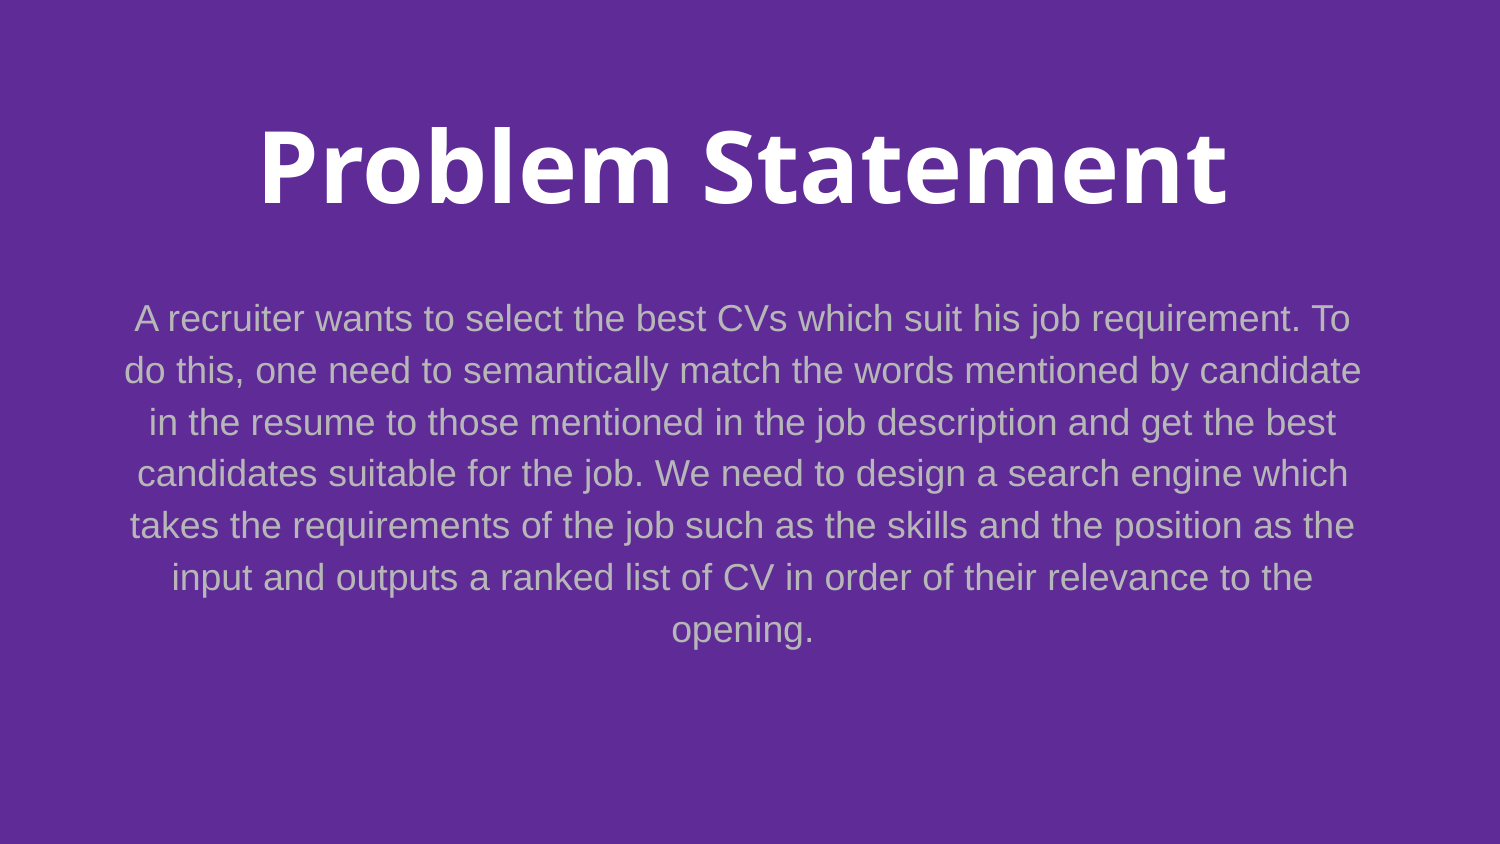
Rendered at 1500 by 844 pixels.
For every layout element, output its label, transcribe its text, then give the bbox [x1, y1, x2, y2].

list A recruiter wants to select the best CVs which suit his job requirement. To do this, one need to semantically match the words mentioned by candidate in the resume to those mentioned in the job description and get the best candidates suitable for the job. We need to design a search engine which takes the requirements of the job such as the skills and the position as the input and outputs a ranked list of CV in order of their relevance to the opening. [98, 272, 1388, 692]
title Problem Statement [80, 86, 1406, 242]
